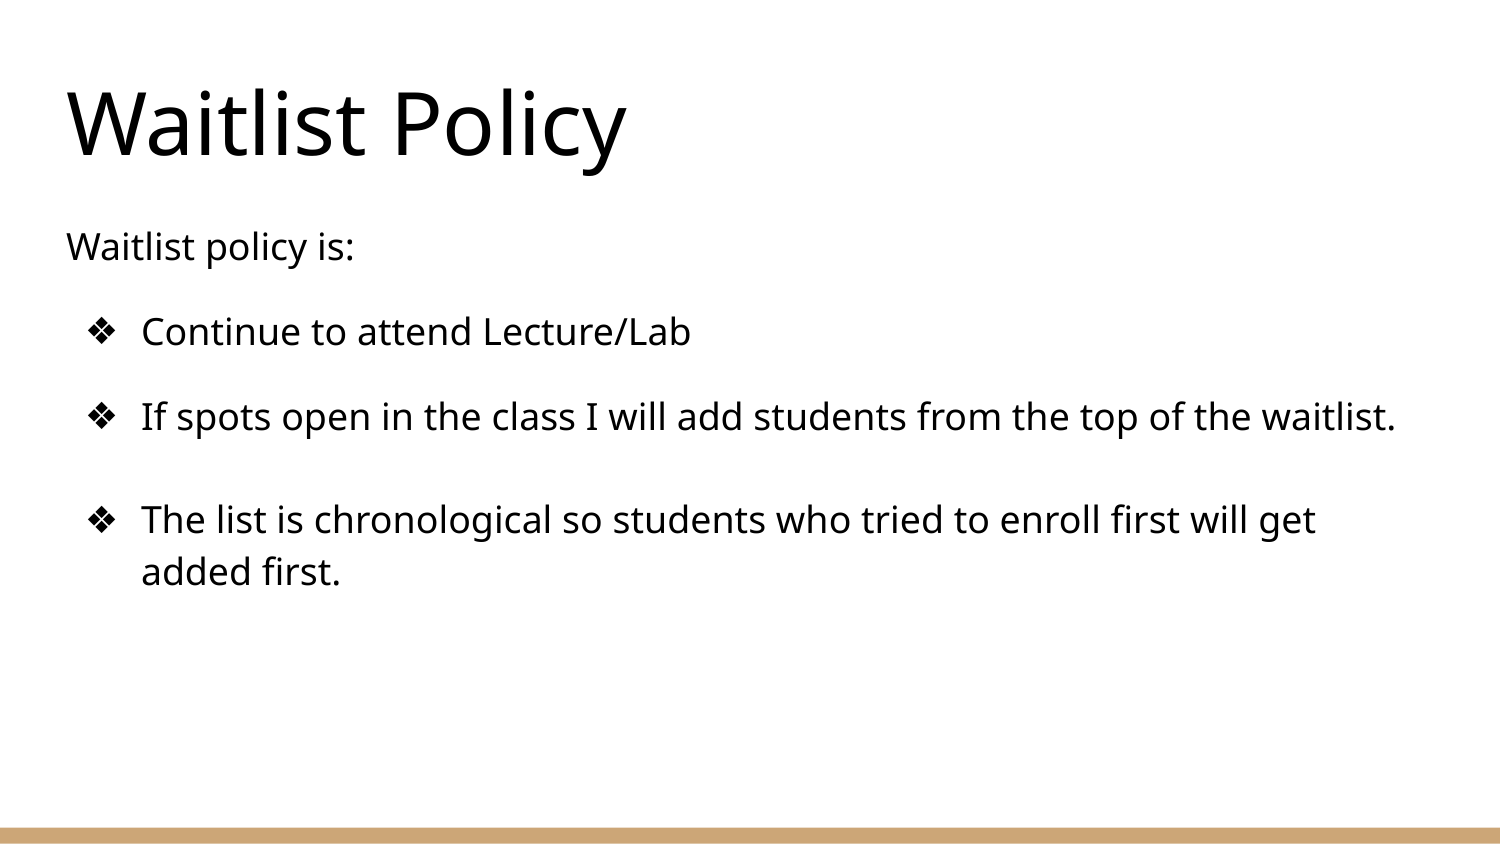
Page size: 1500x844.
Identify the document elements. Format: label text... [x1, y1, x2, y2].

list Waitlist policy is: Continue to attend Lecture/Lab If spots open in the class I will add students from the top of the waitlist. The list is chronological so students who tried to enroll first will get added first. [51, 200, 1449, 752]
title Waitlist Policy [51, 51, 1449, 189]
